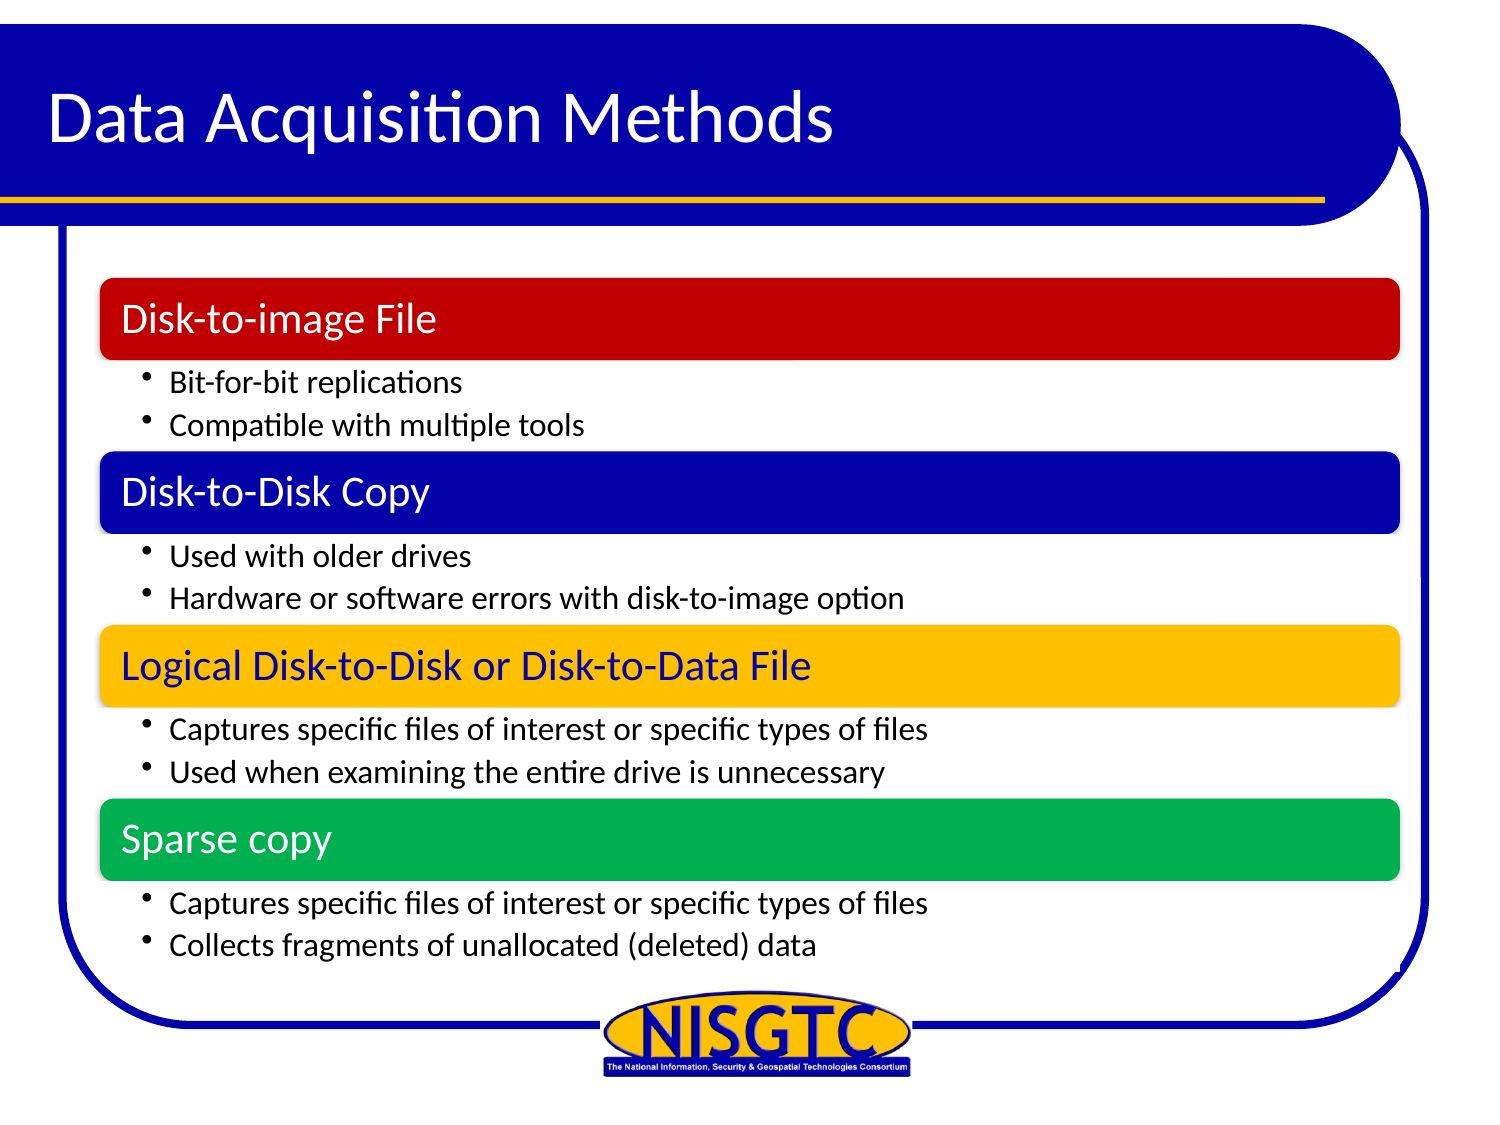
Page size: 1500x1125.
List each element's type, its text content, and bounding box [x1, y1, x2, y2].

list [99, 262, 1401, 988]
title Data Acquisition Methods [31, 37, 1348, 188]
picture [600, 988, 913, 1082]
